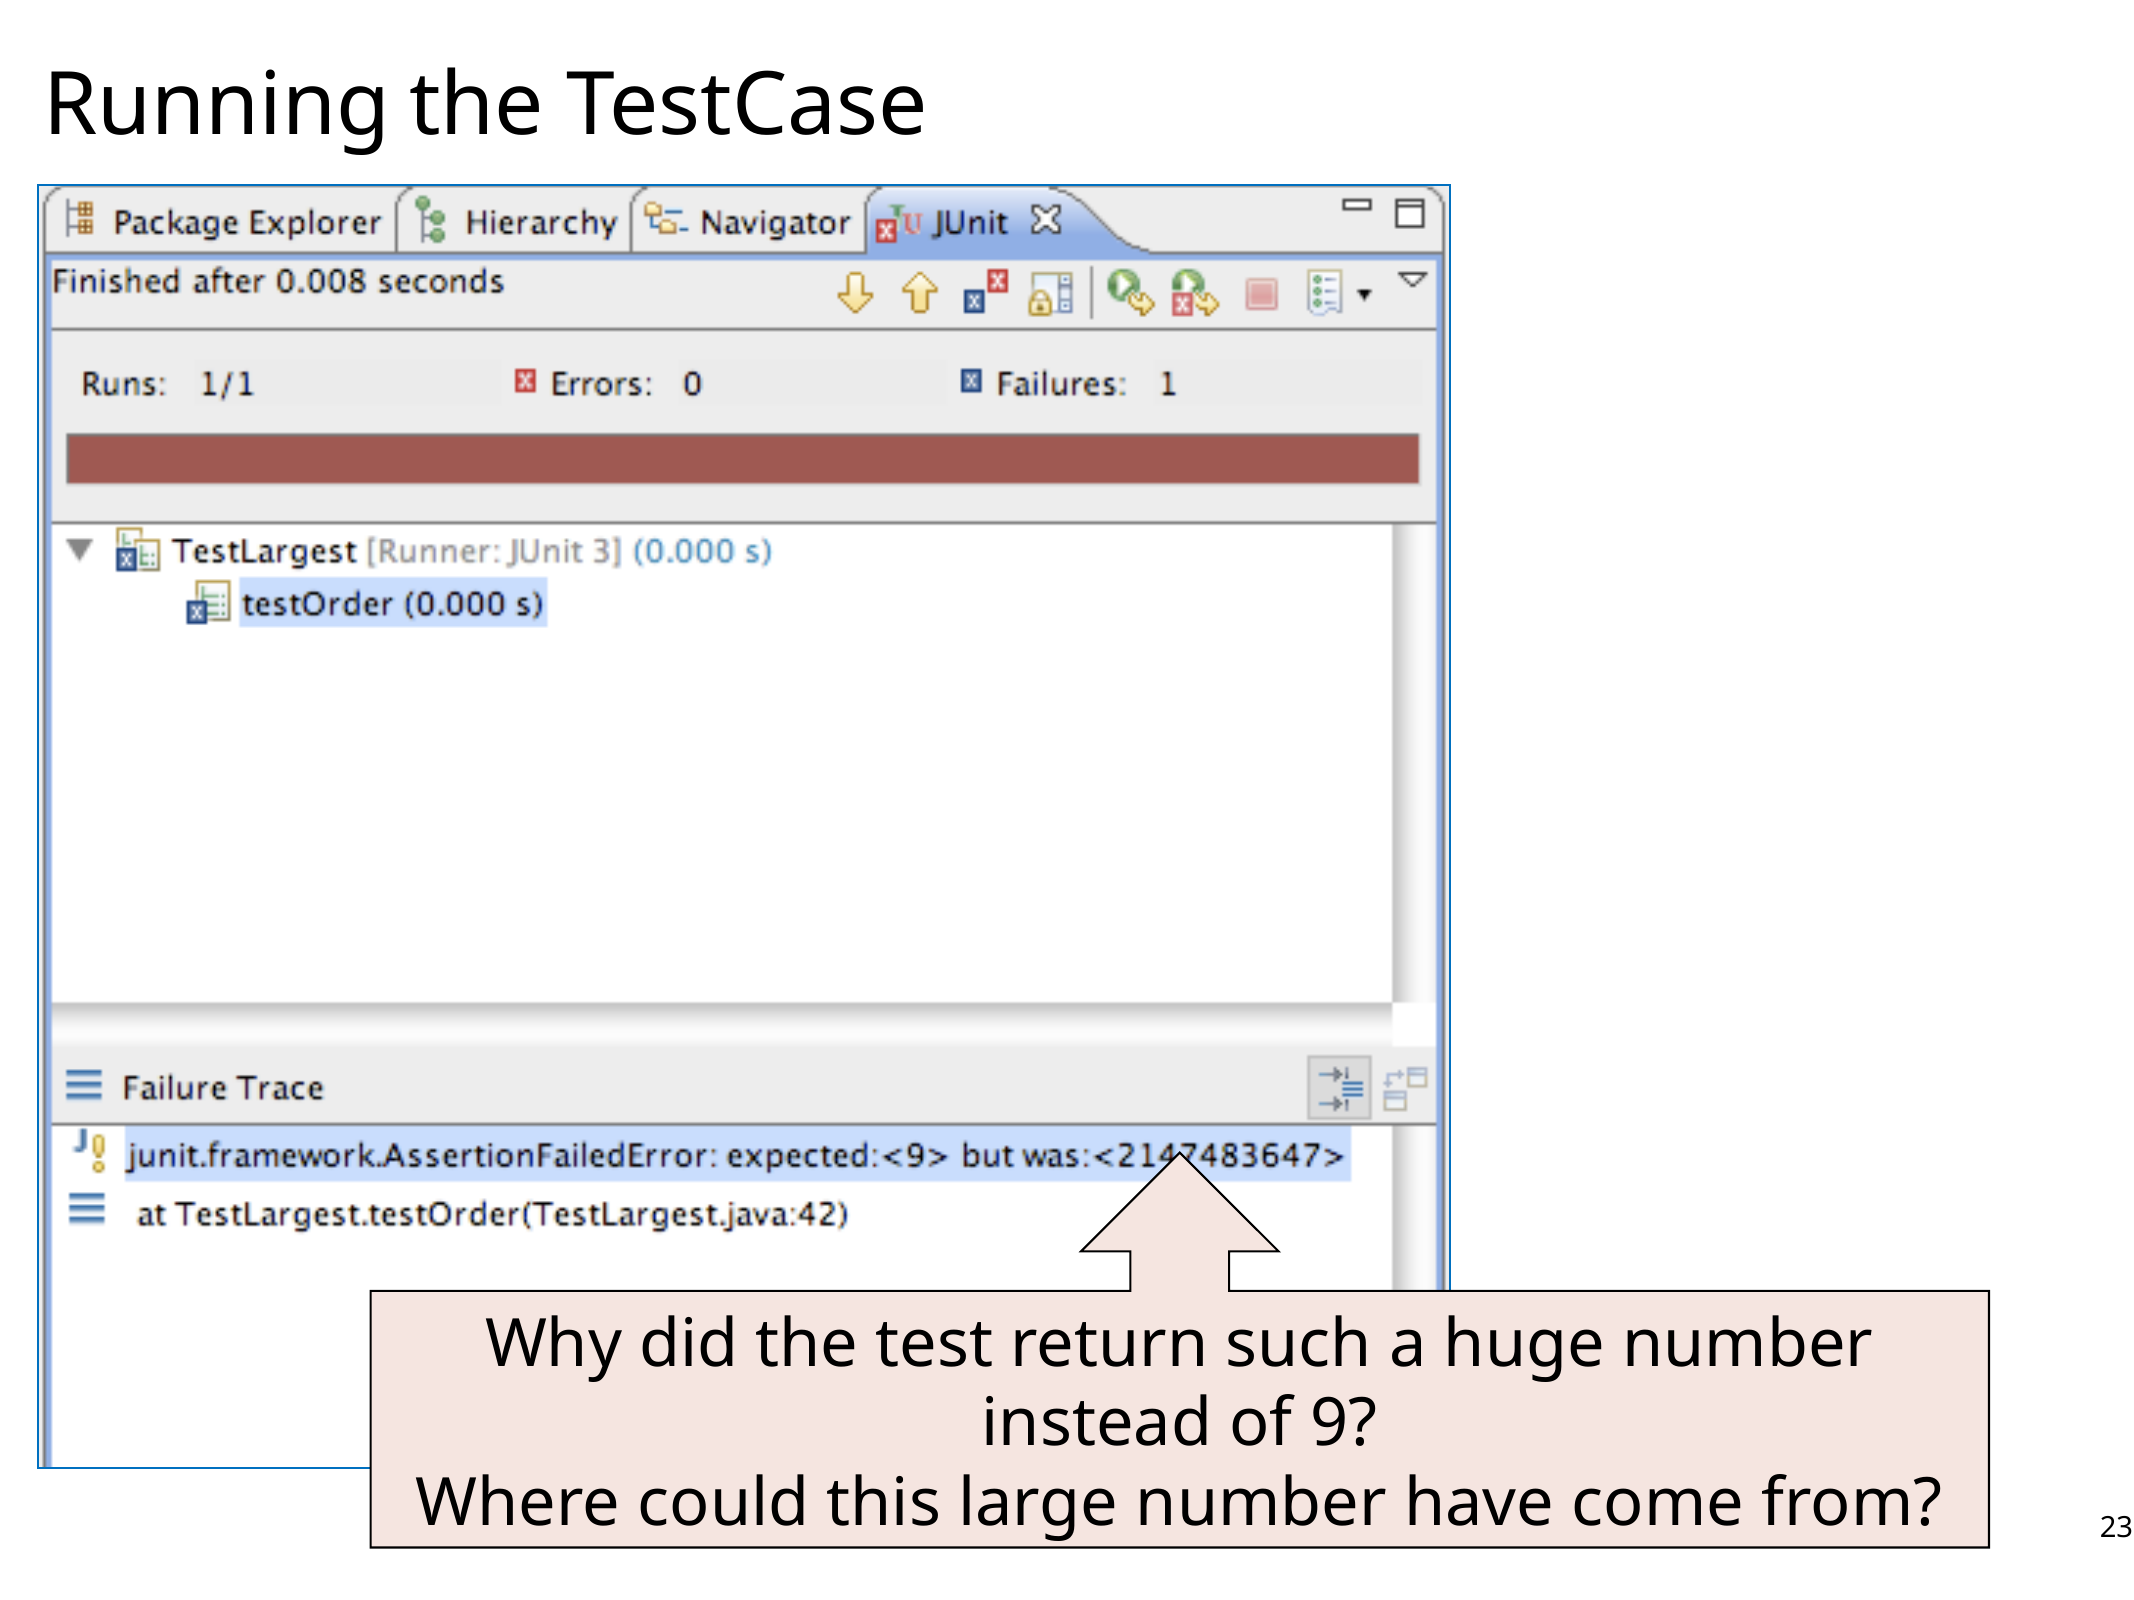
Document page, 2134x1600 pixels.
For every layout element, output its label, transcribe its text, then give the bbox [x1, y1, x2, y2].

picture [38, 185, 1450, 1467]
slide_number 23 [2081, 1507, 2134, 1559]
title Running the TestCase [42, 55, 1990, 153]
text_box Why did the test return such a huge number instead of 9? Where could this large number have come from? [370, 1290, 1989, 1548]
